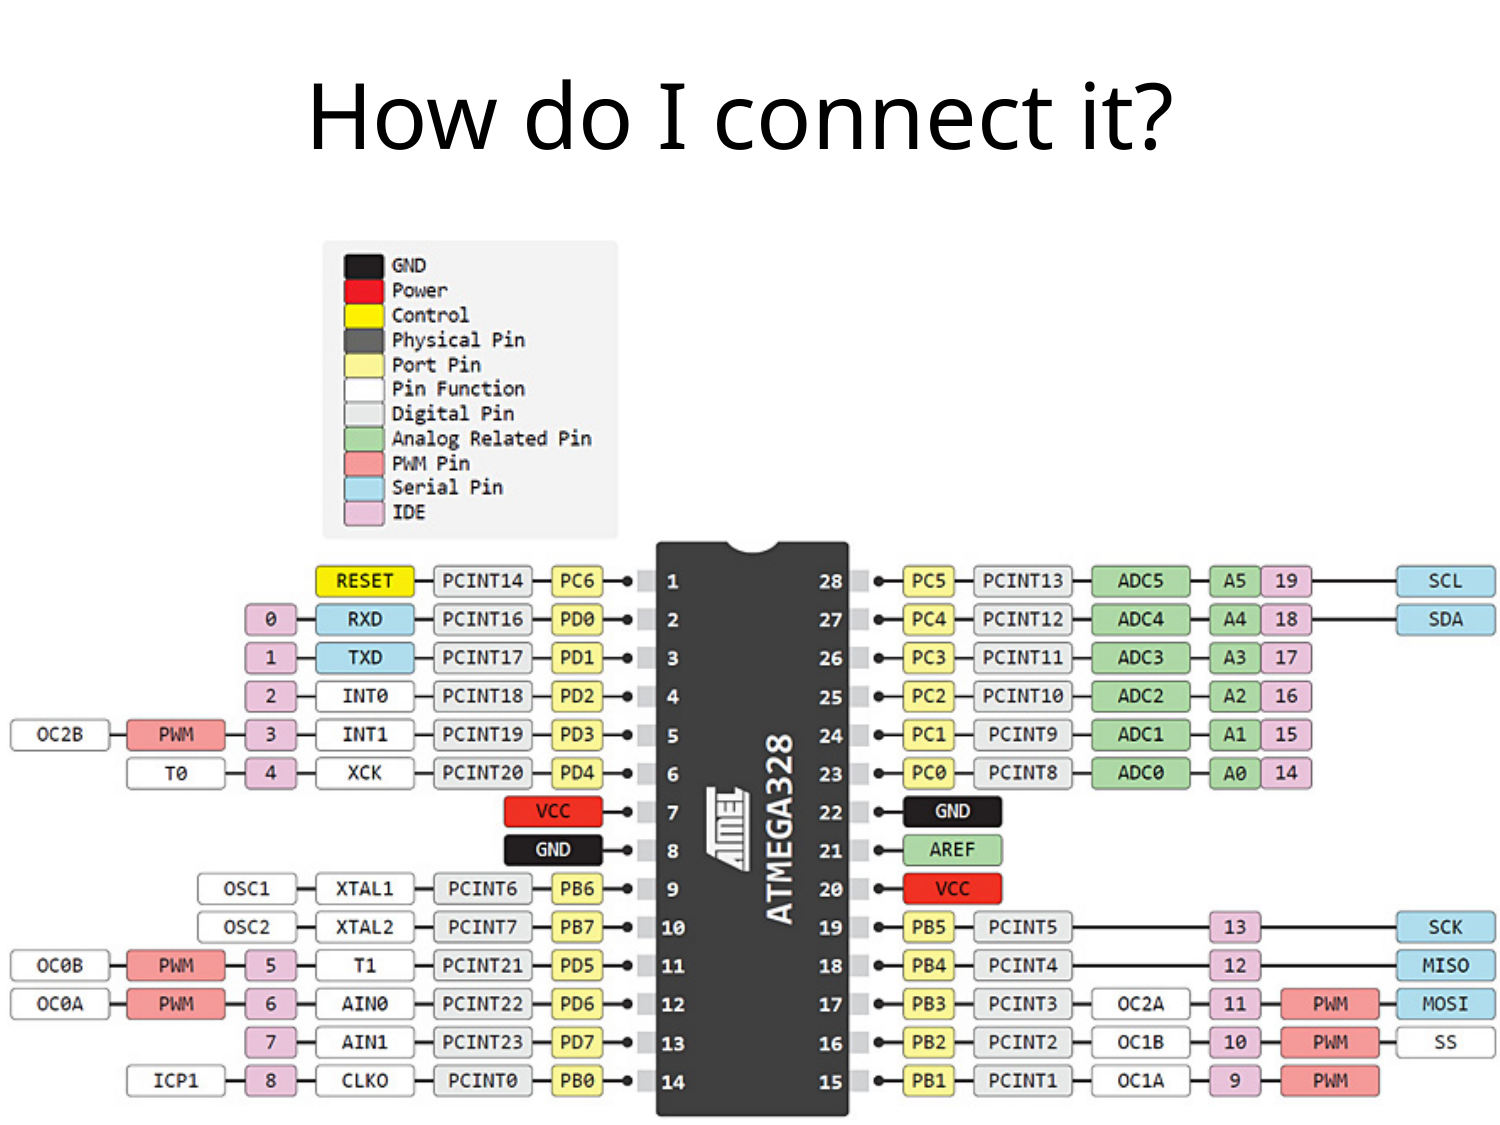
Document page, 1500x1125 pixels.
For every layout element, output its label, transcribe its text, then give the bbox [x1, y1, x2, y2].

title How do I connect it? [64, 19, 1415, 207]
picture [0, 231, 1500, 1125]
